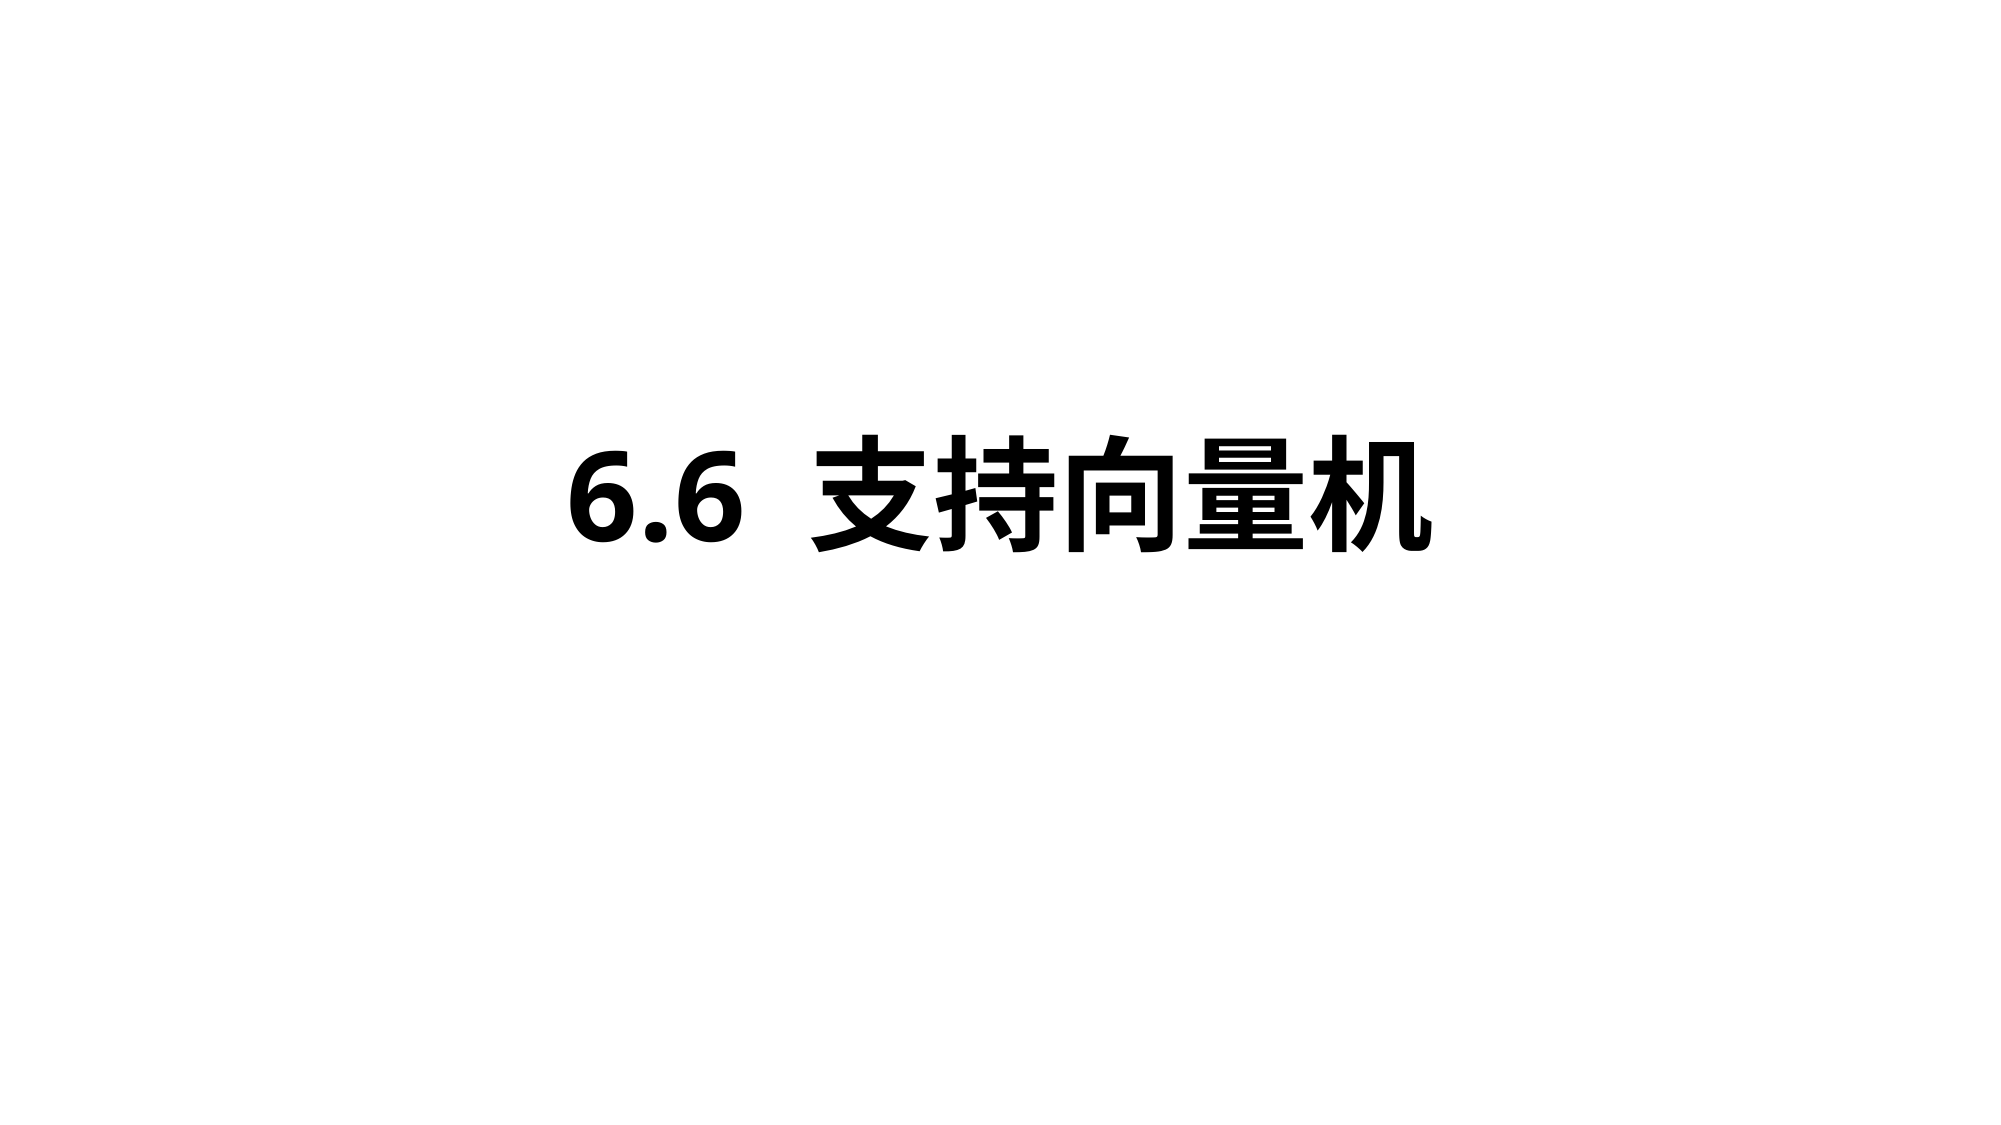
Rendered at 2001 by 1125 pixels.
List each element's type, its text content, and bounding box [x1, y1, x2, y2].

title 6.6 支持向量机 [249, 184, 1750, 576]
